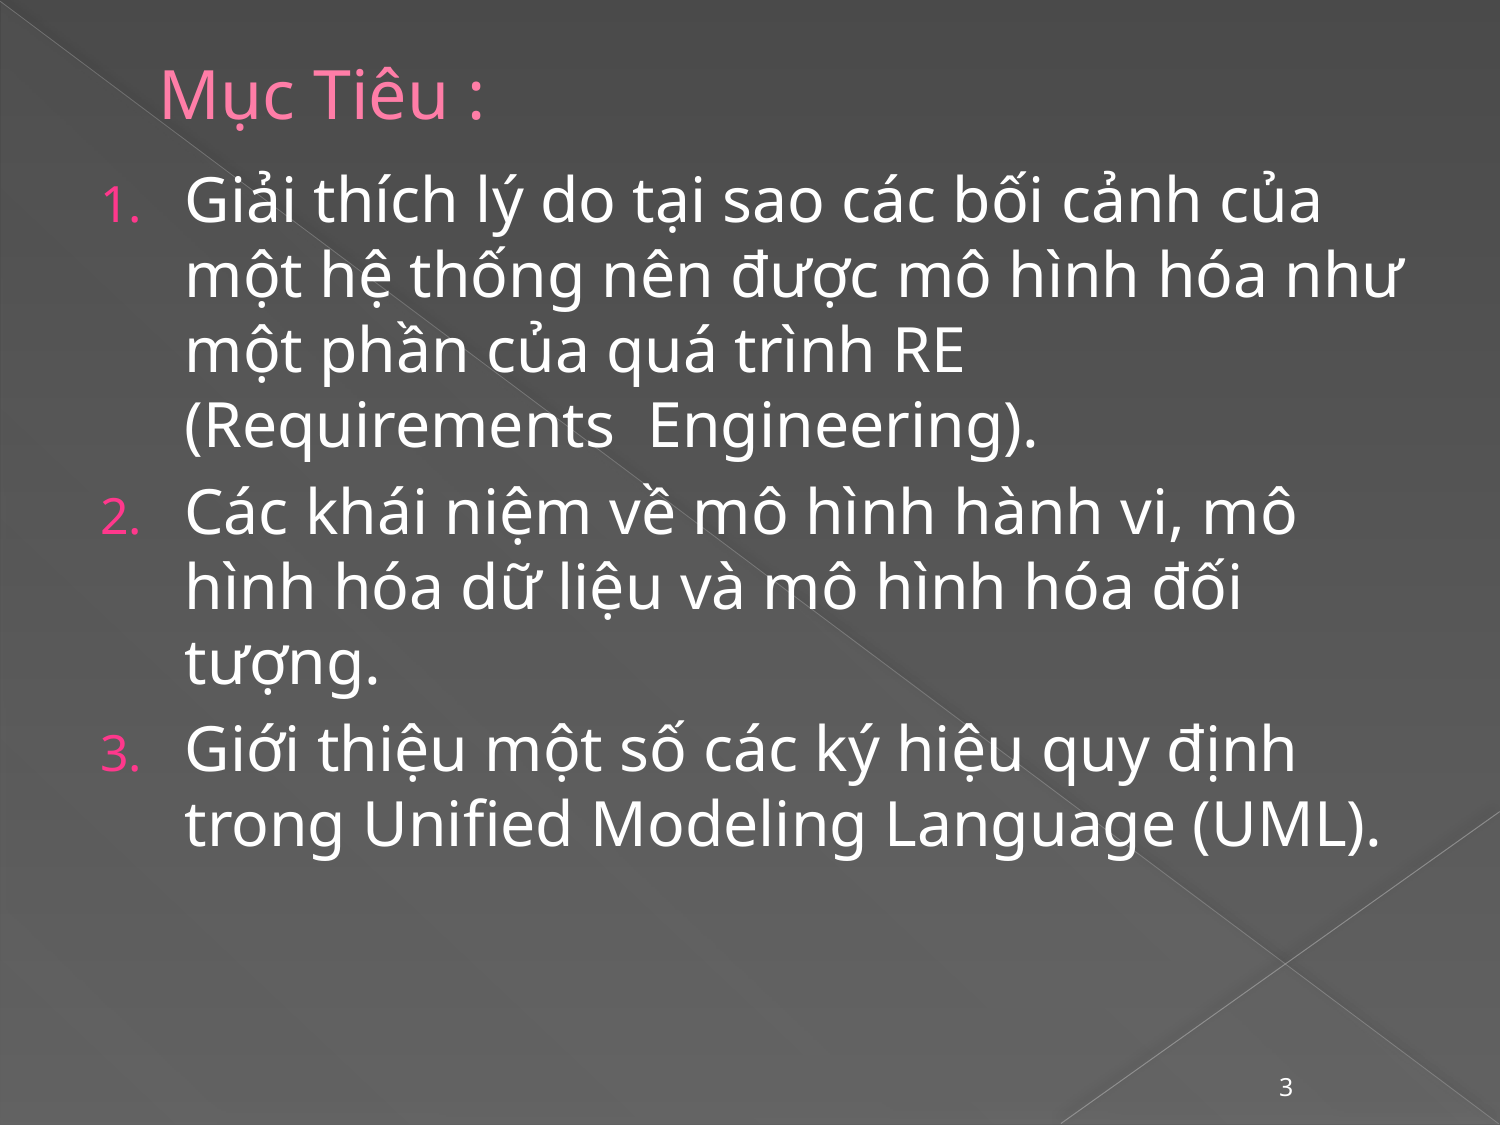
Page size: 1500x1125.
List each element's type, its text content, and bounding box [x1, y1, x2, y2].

title Mục Tiêu : [75, 43, 1425, 141]
list Giải thích lý do tại sao các bối cảnh của một hệ thống nên được mô hình hóa như một phần của quá trình RE (Requirements Engineering). Các khái niệm về mô hình hành vi, mô hình hóa dữ liệu và mô hình hóa đối tượng. Giới thiệu một số các ký hiệu quy định trong Unified Modeling Language (UML). [75, 152, 1425, 1059]
slide_number 3 [1245, 1063, 1328, 1113]
